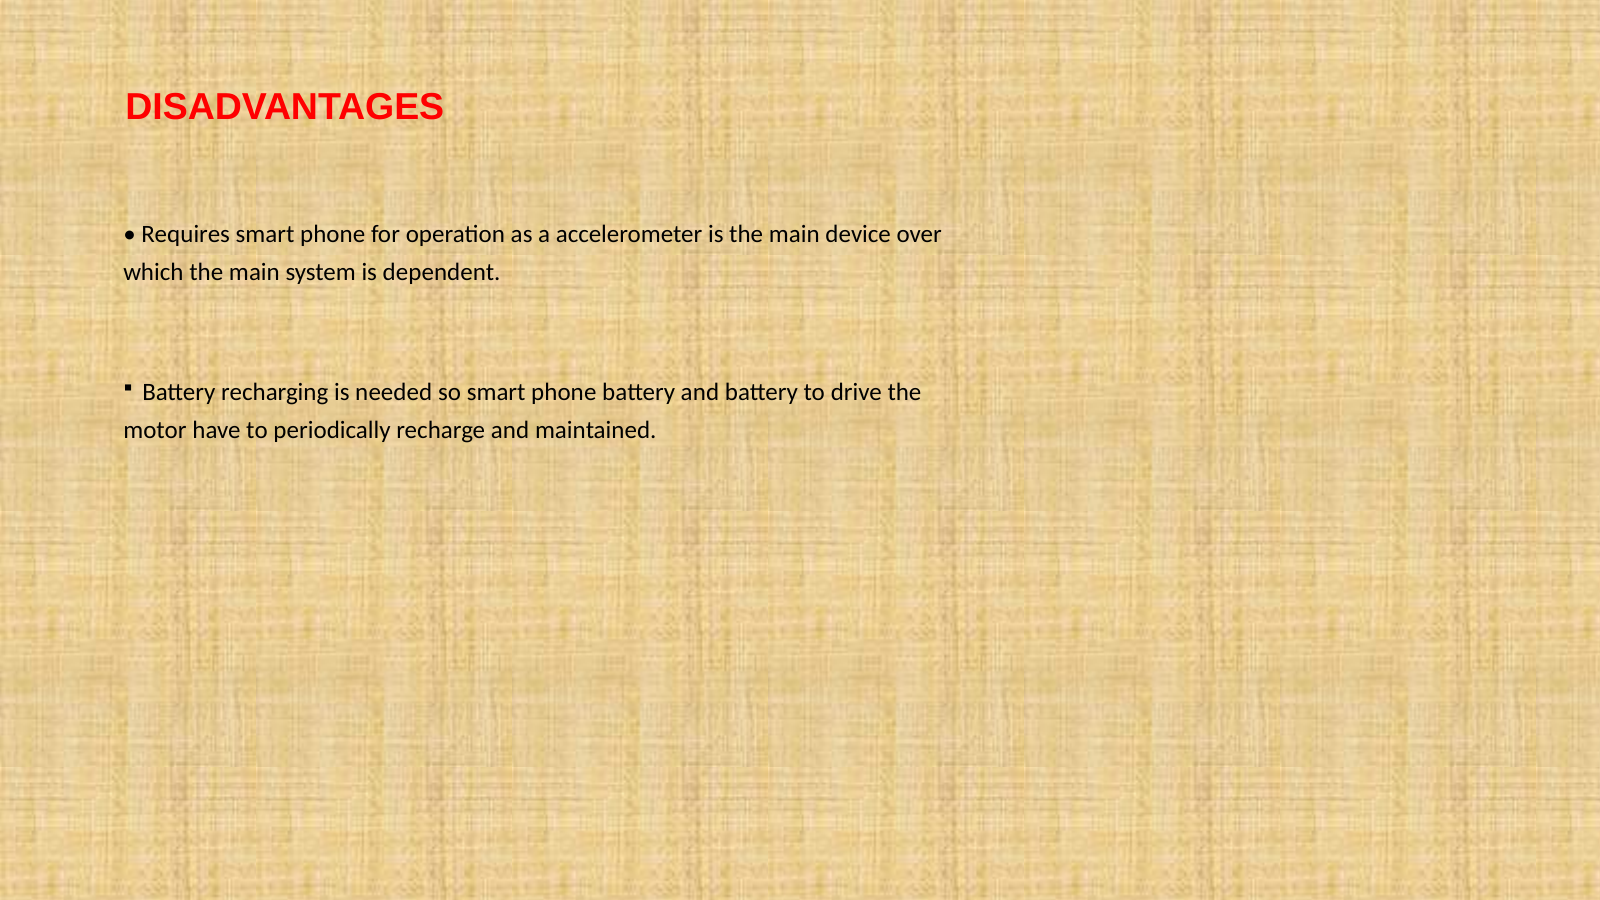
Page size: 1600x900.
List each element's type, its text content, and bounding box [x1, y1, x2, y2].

text_box • Requires smart phone for operation as a accelerometer is the main device over which the main system is dependent. [108, 201, 978, 294]
picture [0, 0, 1600, 900]
text_box DISADVANTAGES [110, 74, 460, 135]
text_box Battery recharging is needed so smart phone battery and battery to drive the motor have to periodically recharge and maintained. [108, 359, 978, 451]
